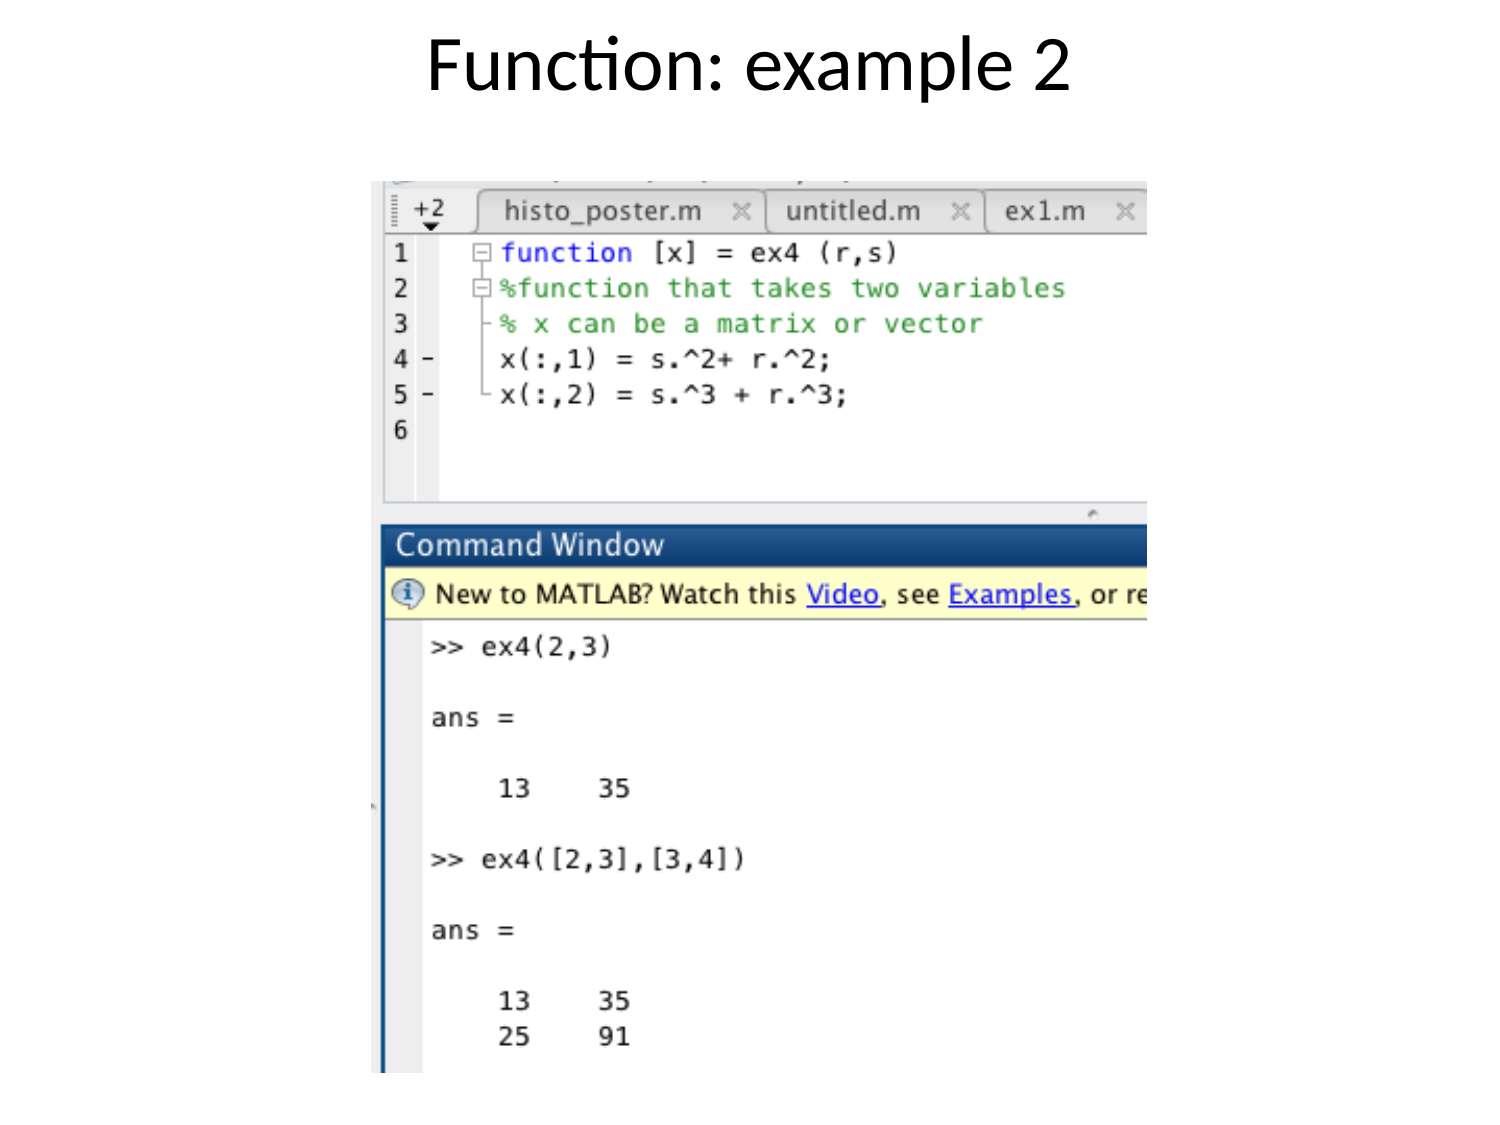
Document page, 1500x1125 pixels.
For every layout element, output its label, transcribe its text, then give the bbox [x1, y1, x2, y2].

title Function: example 2 [75, 3, 1425, 114]
picture [370, 180, 1147, 1074]
